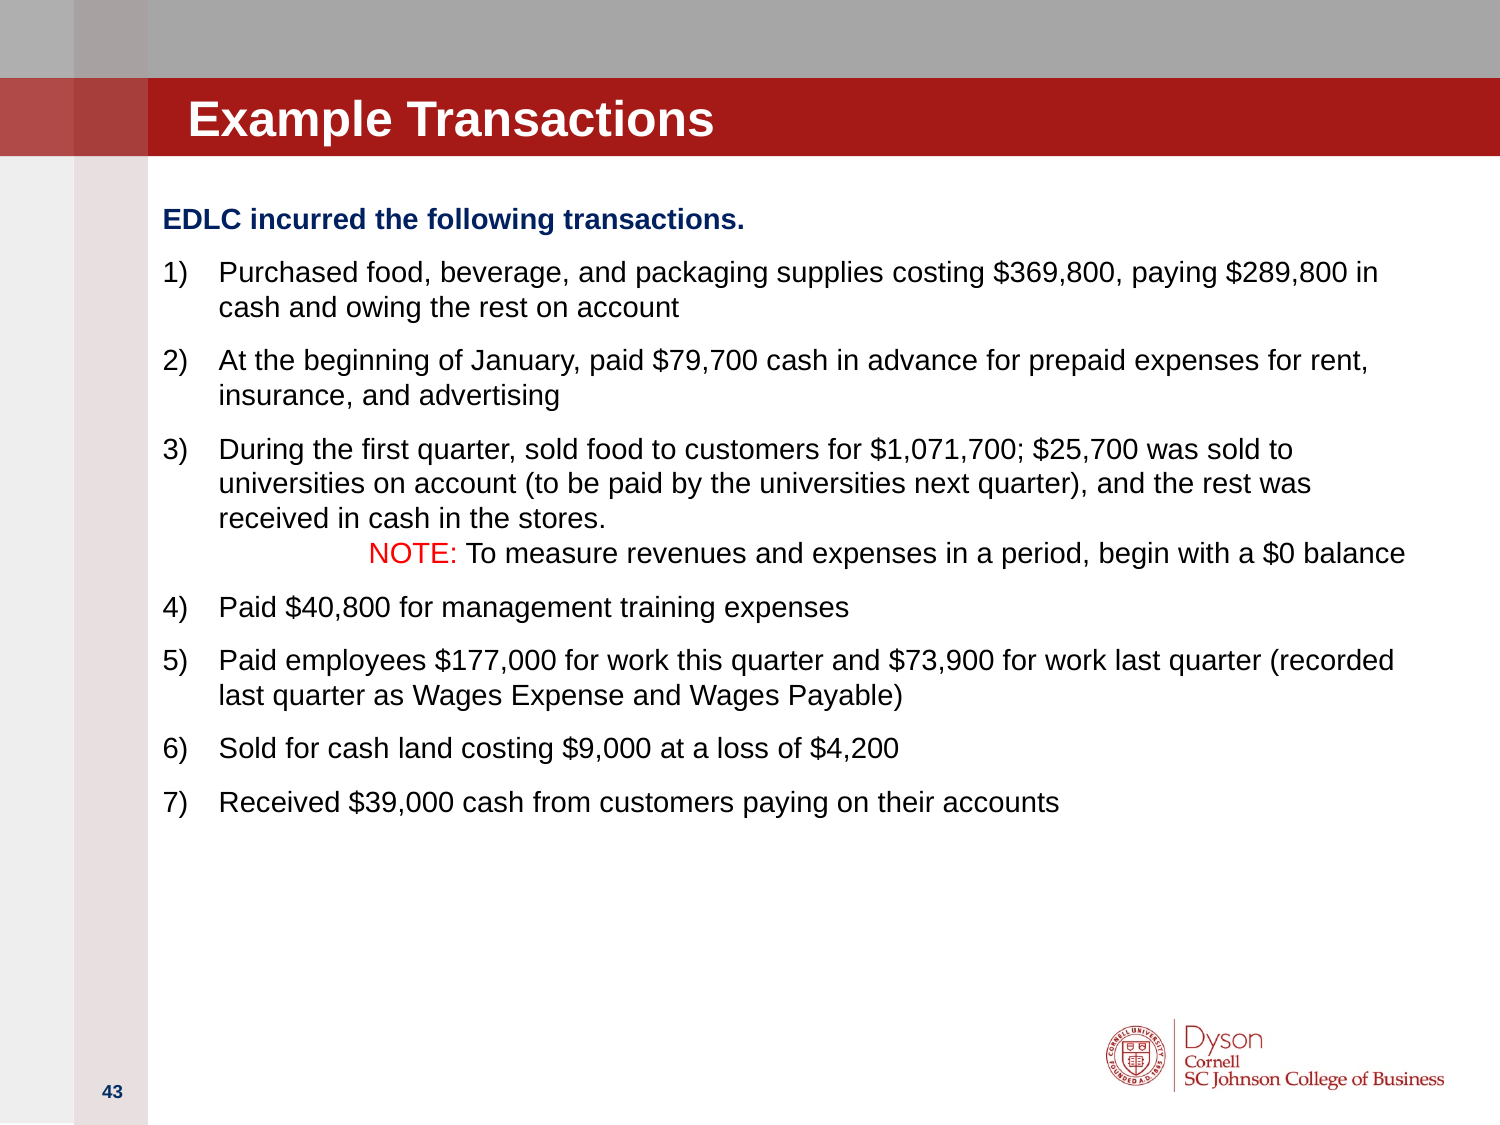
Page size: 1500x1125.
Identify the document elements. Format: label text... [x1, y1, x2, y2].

picture [1106, 1019, 1444, 1092]
slide_number 43 [74, 1071, 151, 1125]
list EDLC incurred the following transactions. Purchased food, beverage, and packaging supplies costing $369,800, paying $289,800 in cash and owing the rest on account At the beginning of January, paid $79,700 cash in advance for prepaid expenses for rent, insurance, and advertising During the first quarter, sold food to customers for $1,071,700; $25,700 was sold to universities on account (to be paid by the universities next quarter), and the rest was received in cash in the stores. NOTE: To measure revenues and expenses in a period, begin with a $0 balance Paid $40,800 for management training expenses Paid employees $177,000 for work this quarter and $73,900 for work last quarter (recorded last quarter as Wages Expense and Wages Payable) Sold for cash land costing $9,000 at a loss of $4,200 Received $39,000 cash from customers paying on their accounts [162, 200, 1425, 1075]
title Example Transactions [187, 46, 1375, 147]
